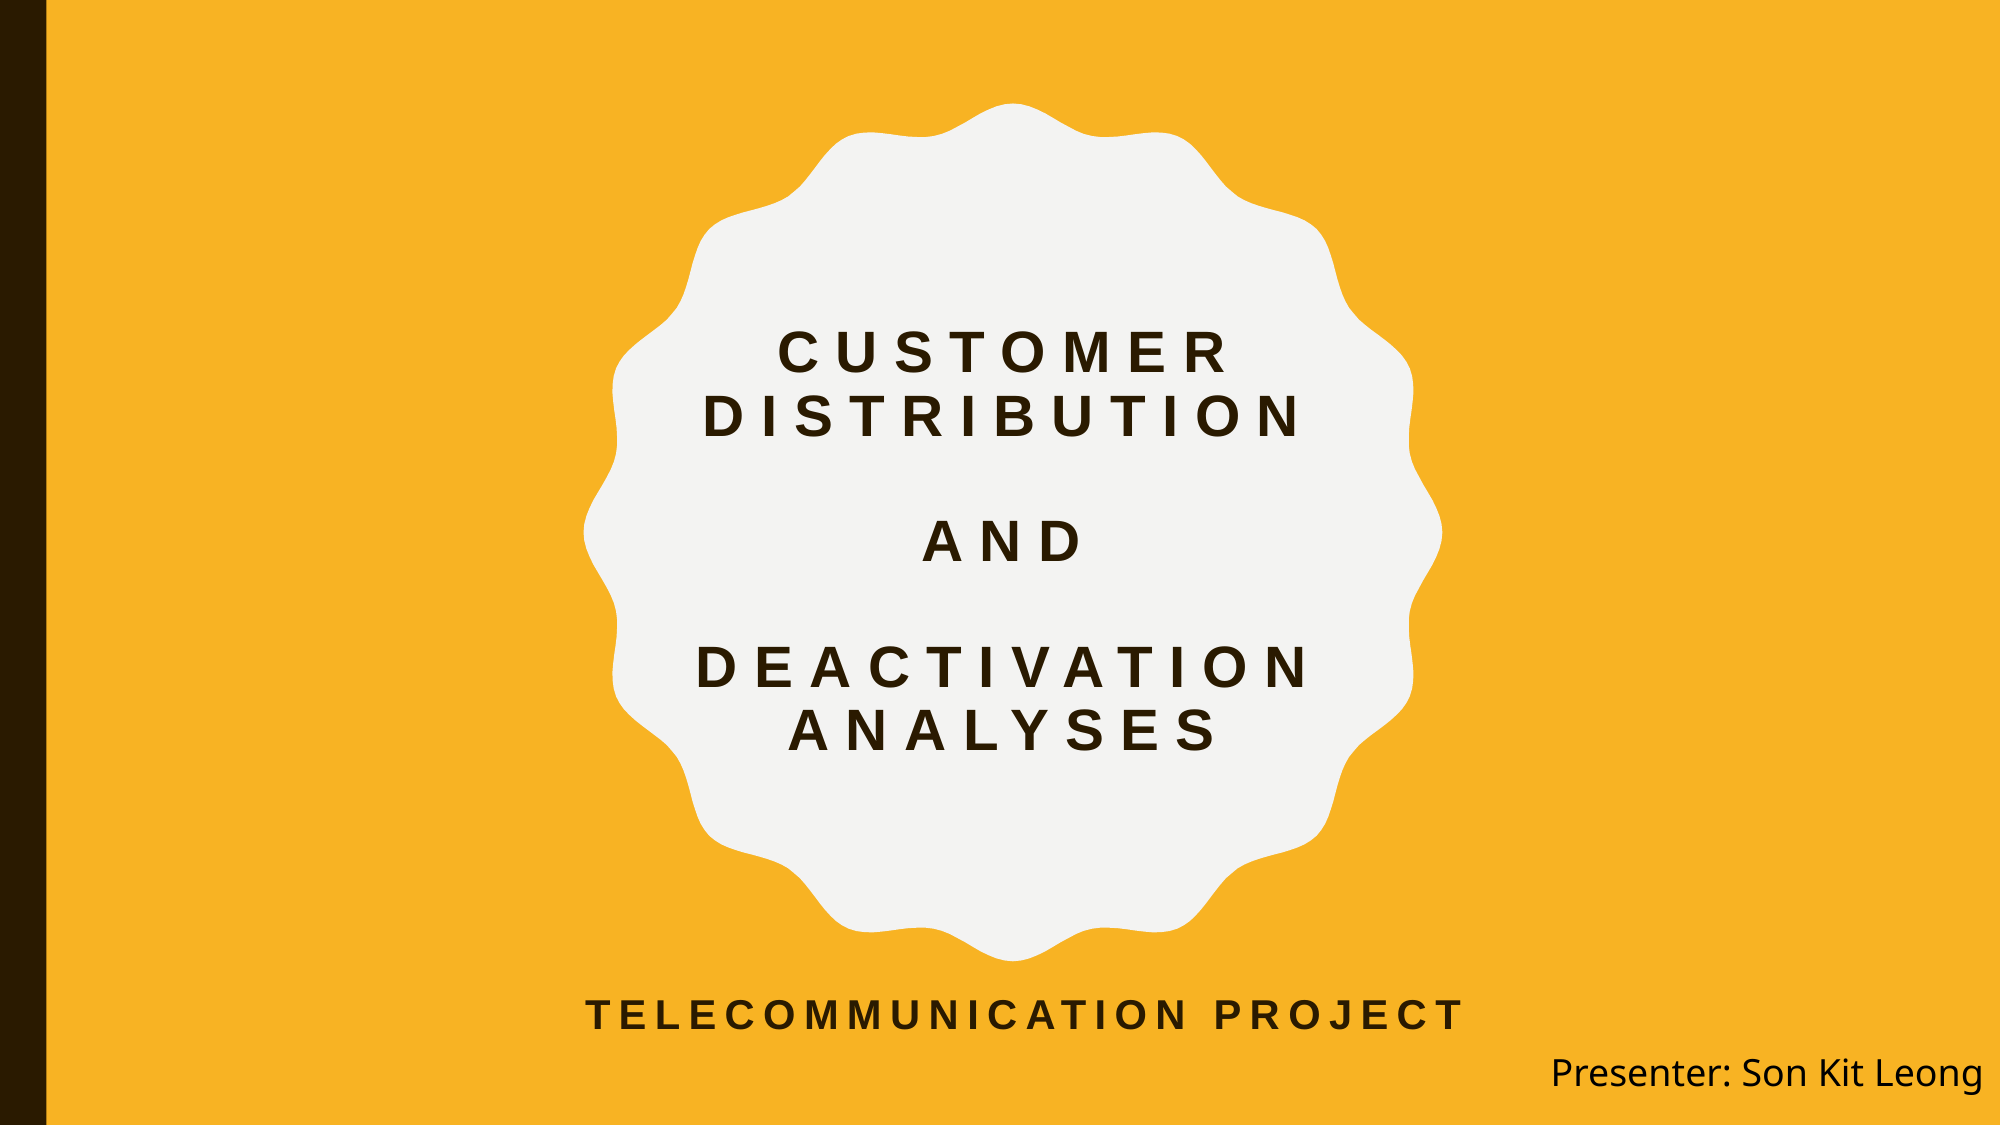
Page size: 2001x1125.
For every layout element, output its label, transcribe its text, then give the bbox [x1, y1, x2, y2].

title Customer Distribution and Deactivation Analyses [548, 408, 1471, 748]
subtitle Telecommunication Project [363, 980, 1684, 1103]
text_box Presenter: Son Kit Leong [1535, 1041, 2000, 1102]
